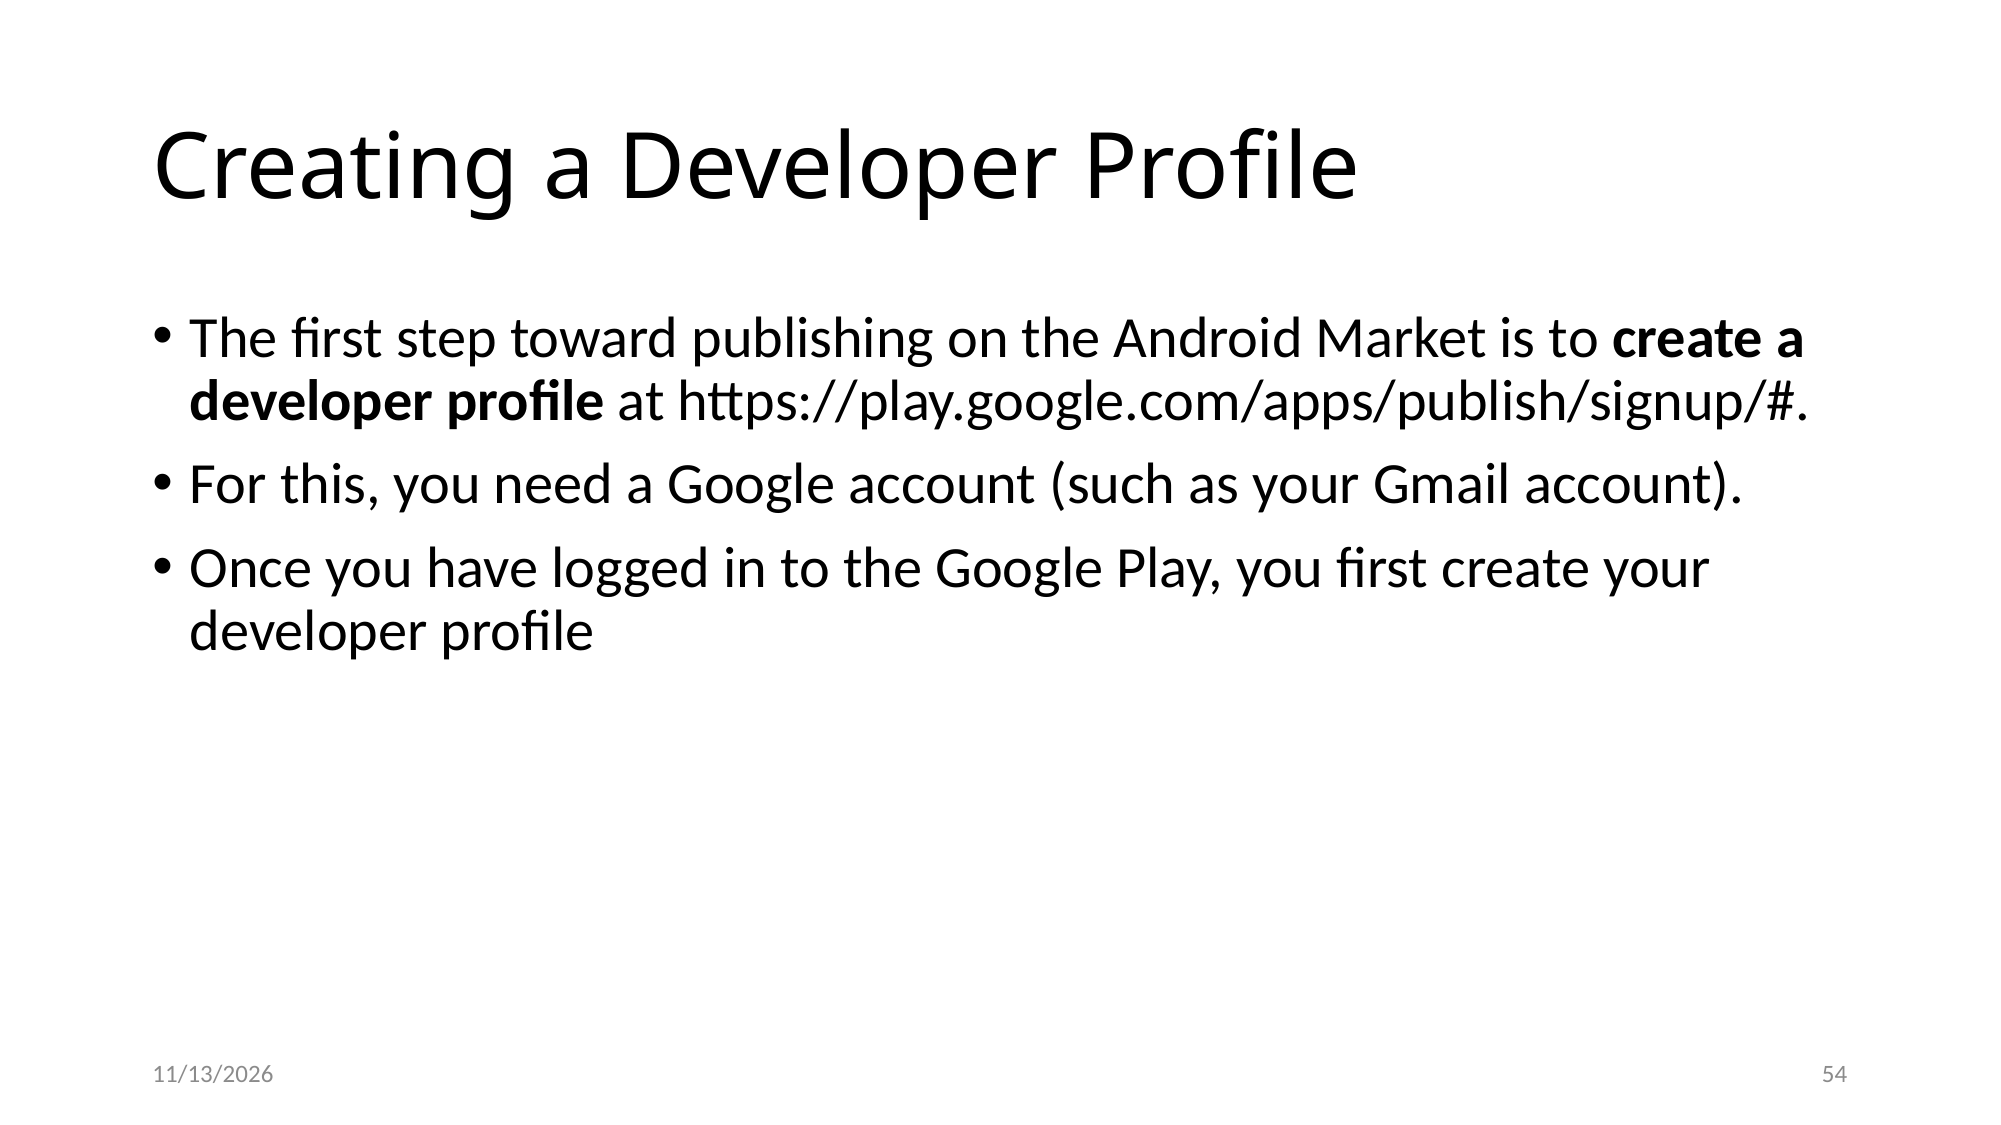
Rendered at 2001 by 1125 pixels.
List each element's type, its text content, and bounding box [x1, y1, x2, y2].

slide_number 54 [1412, 1042, 1863, 1103]
list The first step toward publishing on the Android Market is to create a developer profile at https://play.google.com/apps/publish/signup/#. For this, you need a Google account (such as your Gmail account). Once you have logged in to the Google Play, you first create your developer profile [137, 299, 1863, 1014]
title Creating a Developer Profile [137, 59, 1863, 278]
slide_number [137, 1042, 588, 1103]
